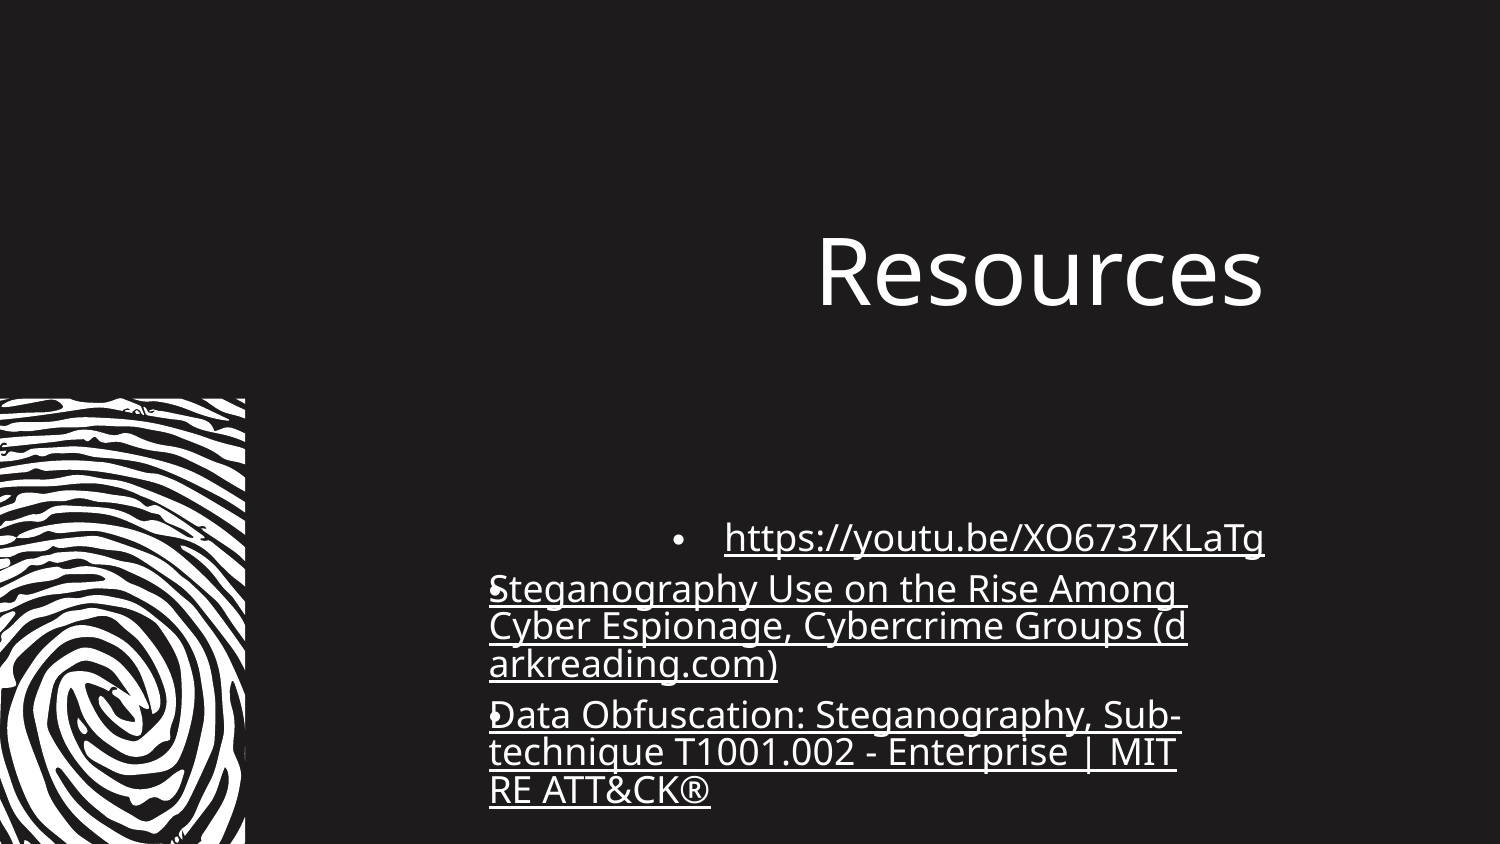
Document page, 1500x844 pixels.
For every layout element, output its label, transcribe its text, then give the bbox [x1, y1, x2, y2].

title Resources [473, 199, 1281, 338]
subtitle https://youtu.be/XO6737KLaTg Steganography Use on the Rise Among Cyber Espionage, Cybercrime Groups (darkreading.com) Data Obfuscation: Steganography, Sub-technique T1001.002 - Enterprise | MITRE ATT&CK® [473, 452, 1281, 729]
